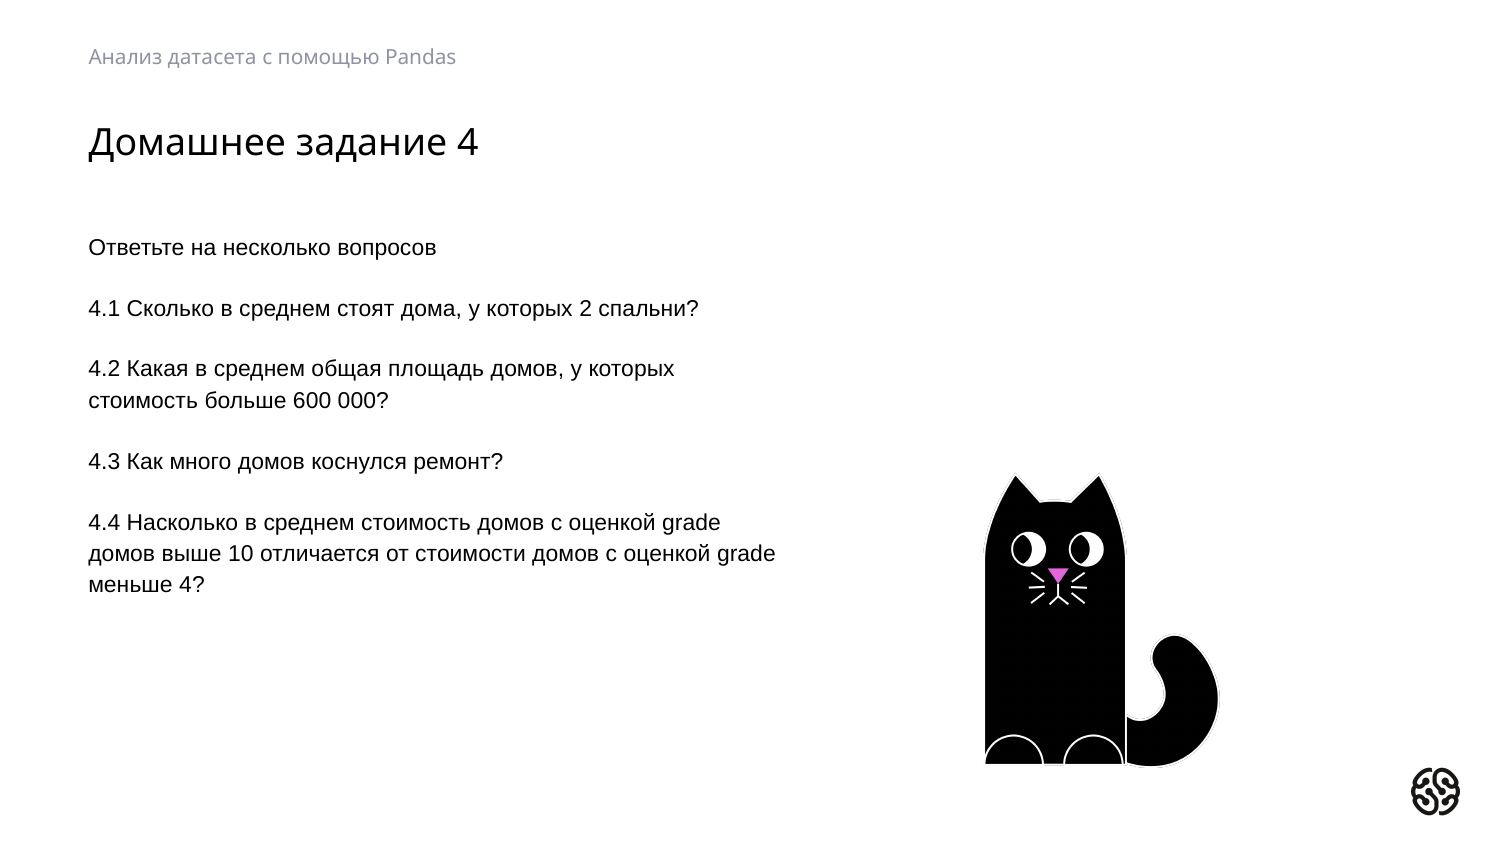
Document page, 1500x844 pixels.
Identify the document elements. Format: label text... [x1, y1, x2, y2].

subtitle Анализ датасета с помощью Pandas [88, 24, 1412, 84]
title Домашнее задание 4 [88, 118, 1412, 178]
picture [983, 472, 1220, 768]
picture [1411, 767, 1460, 816]
subtitle Ответьте на несколько вопросов 4.1 Сколько в среднем стоят дома, у которых 2 спальни? 4.2 Какая в среднем общая площадь домов, у которых стоимость больше 600 000? 4.3 Как много домов коснулся ремонт? 4.4 Насколько в среднем стоимость домов с оценкой grade домов выше 10 отличается от стоимости домов с оценкой grade меньше 4? [88, 228, 780, 760]
